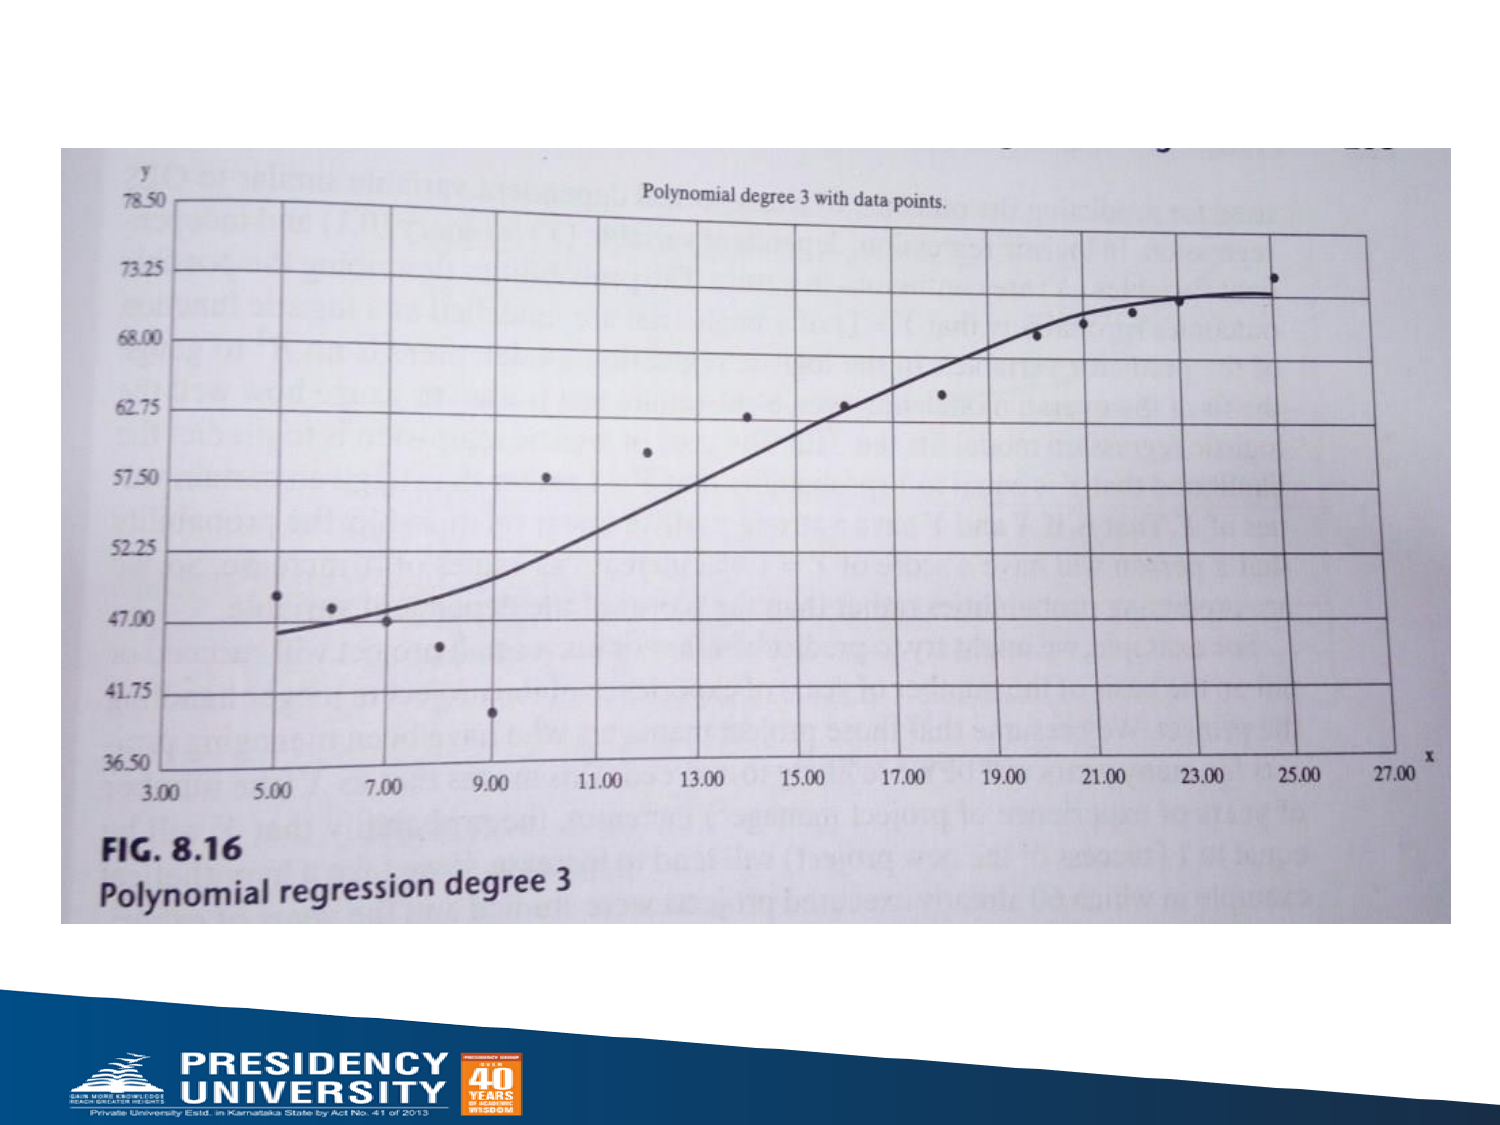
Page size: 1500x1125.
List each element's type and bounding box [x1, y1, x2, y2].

picture [0, 987, 1500, 1125]
picture [61, 148, 1451, 924]
